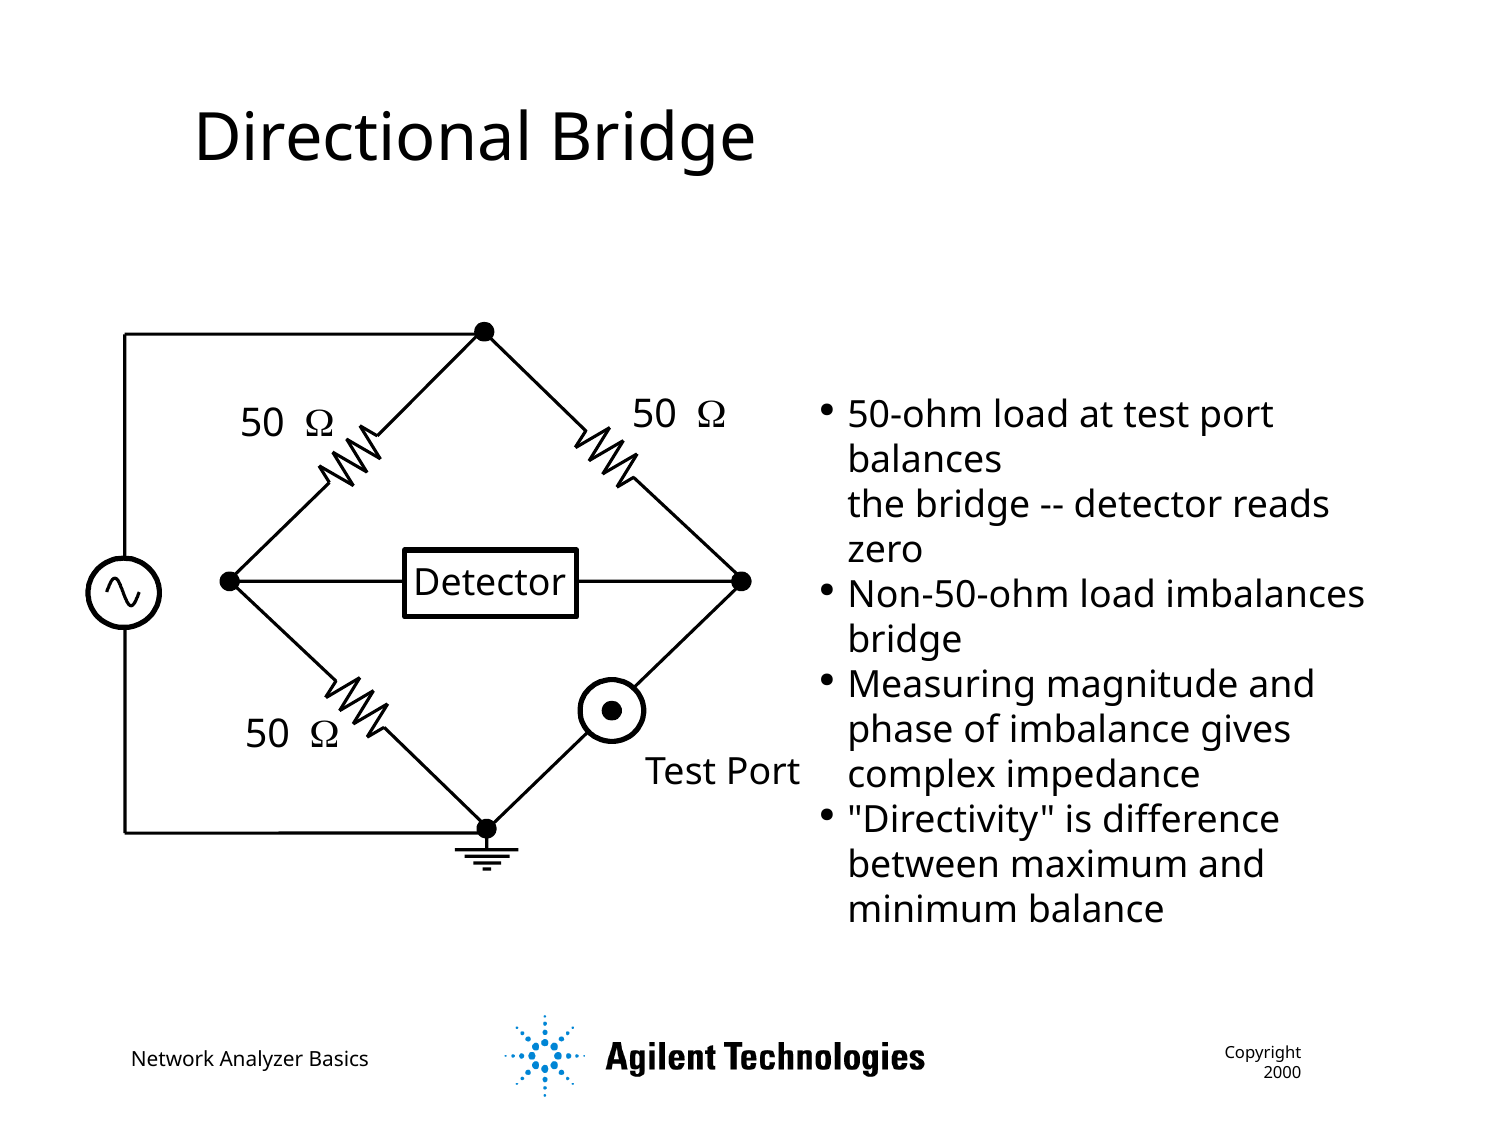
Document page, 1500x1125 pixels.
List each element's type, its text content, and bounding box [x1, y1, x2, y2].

text_box 50-ohm load at test port balances the bridge -- detector reads zero Non-50-ohm load imbalances bridge Measuring magnitude and phase of imbalance gives complex impedance "Directivity" is difference between maximum and minimum balance [755, 389, 1376, 845]
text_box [87, 323, 751, 870]
picture [488, 1003, 940, 1112]
footer Network Analyzer Basics [130, 1045, 531, 1074]
slide_number Copyright 2000 [1204, 1041, 1302, 1080]
text_box Directional Bridge [193, 94, 1299, 241]
